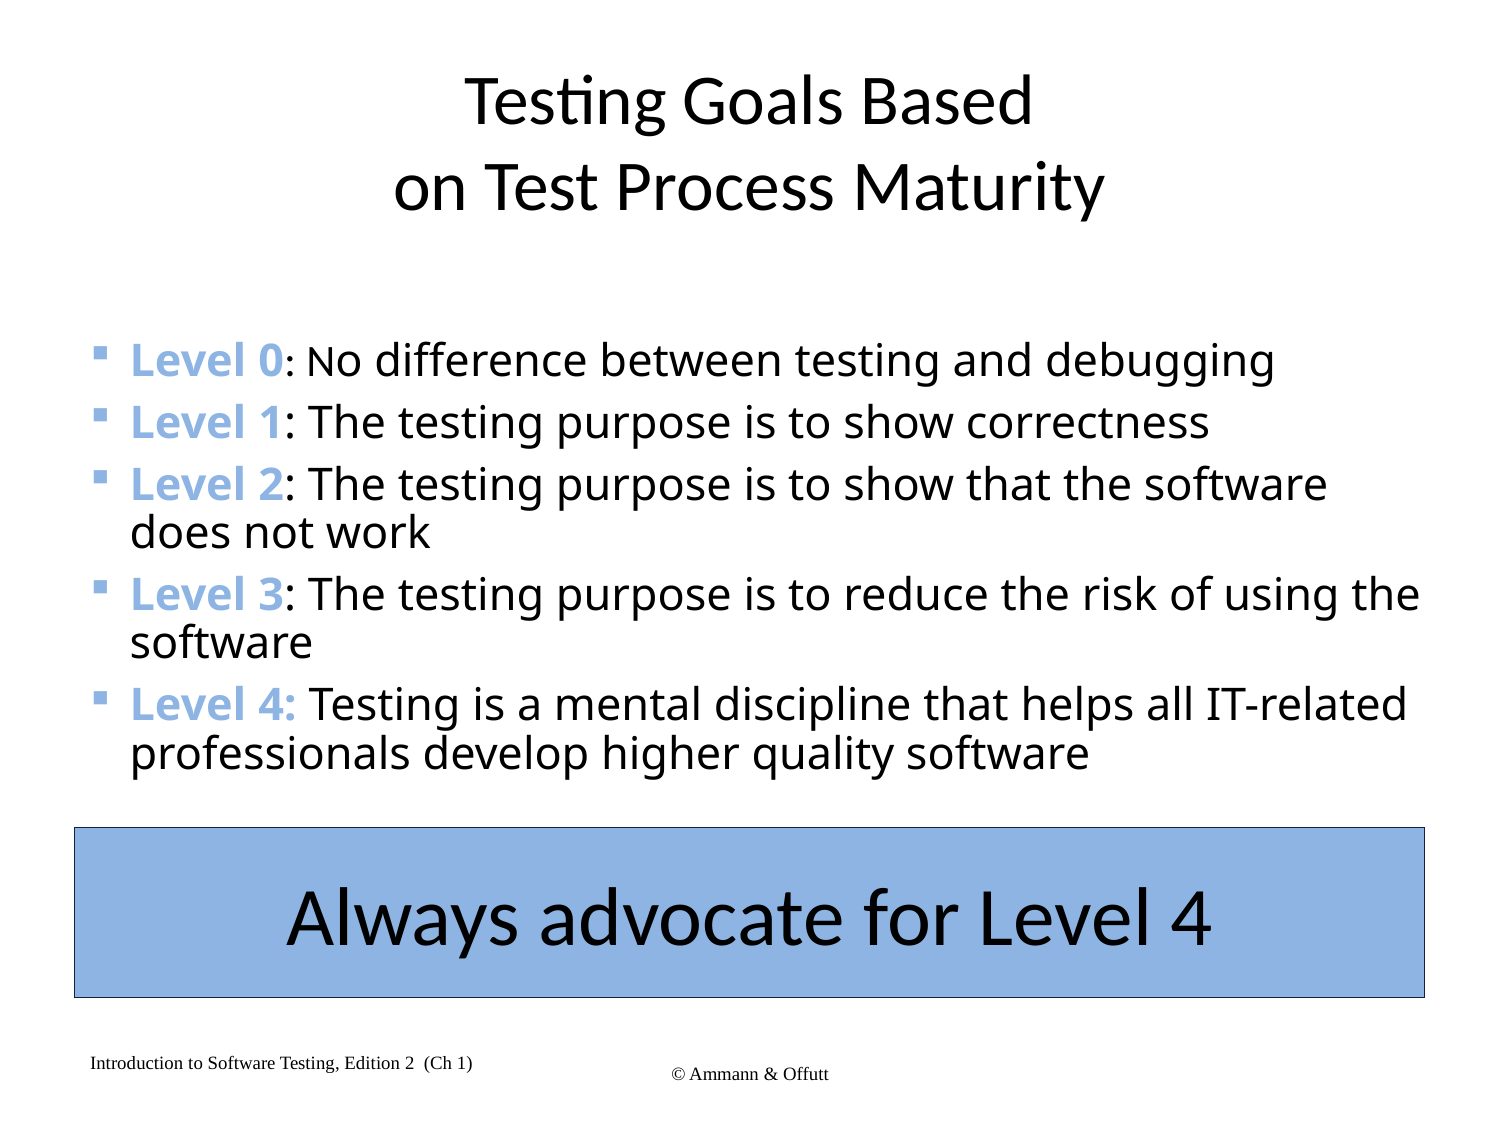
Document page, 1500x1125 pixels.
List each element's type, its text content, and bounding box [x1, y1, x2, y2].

list Level 0: No difference between testing and debugging Level 1: The testing purpose is to show correctness Level 2: The testing purpose is to show that the software does not work Level 3: The testing purpose is to reduce the risk of using the software Level 4: Testing is a mental discipline that helps all IT-related professionals develop higher quality software [75, 262, 1447, 375]
title Testing Goals Based on Test Process Maturity [75, 45, 1425, 233]
footer © Ammann & Offutt [512, 1042, 988, 1103]
slide_number Introduction to Software Testing, Edition 2 (Ch 1) [75, 1035, 513, 1100]
text_box [22, 375, 1478, 1035]
text_box Always advocate for Level 4 [74, 827, 1425, 998]
